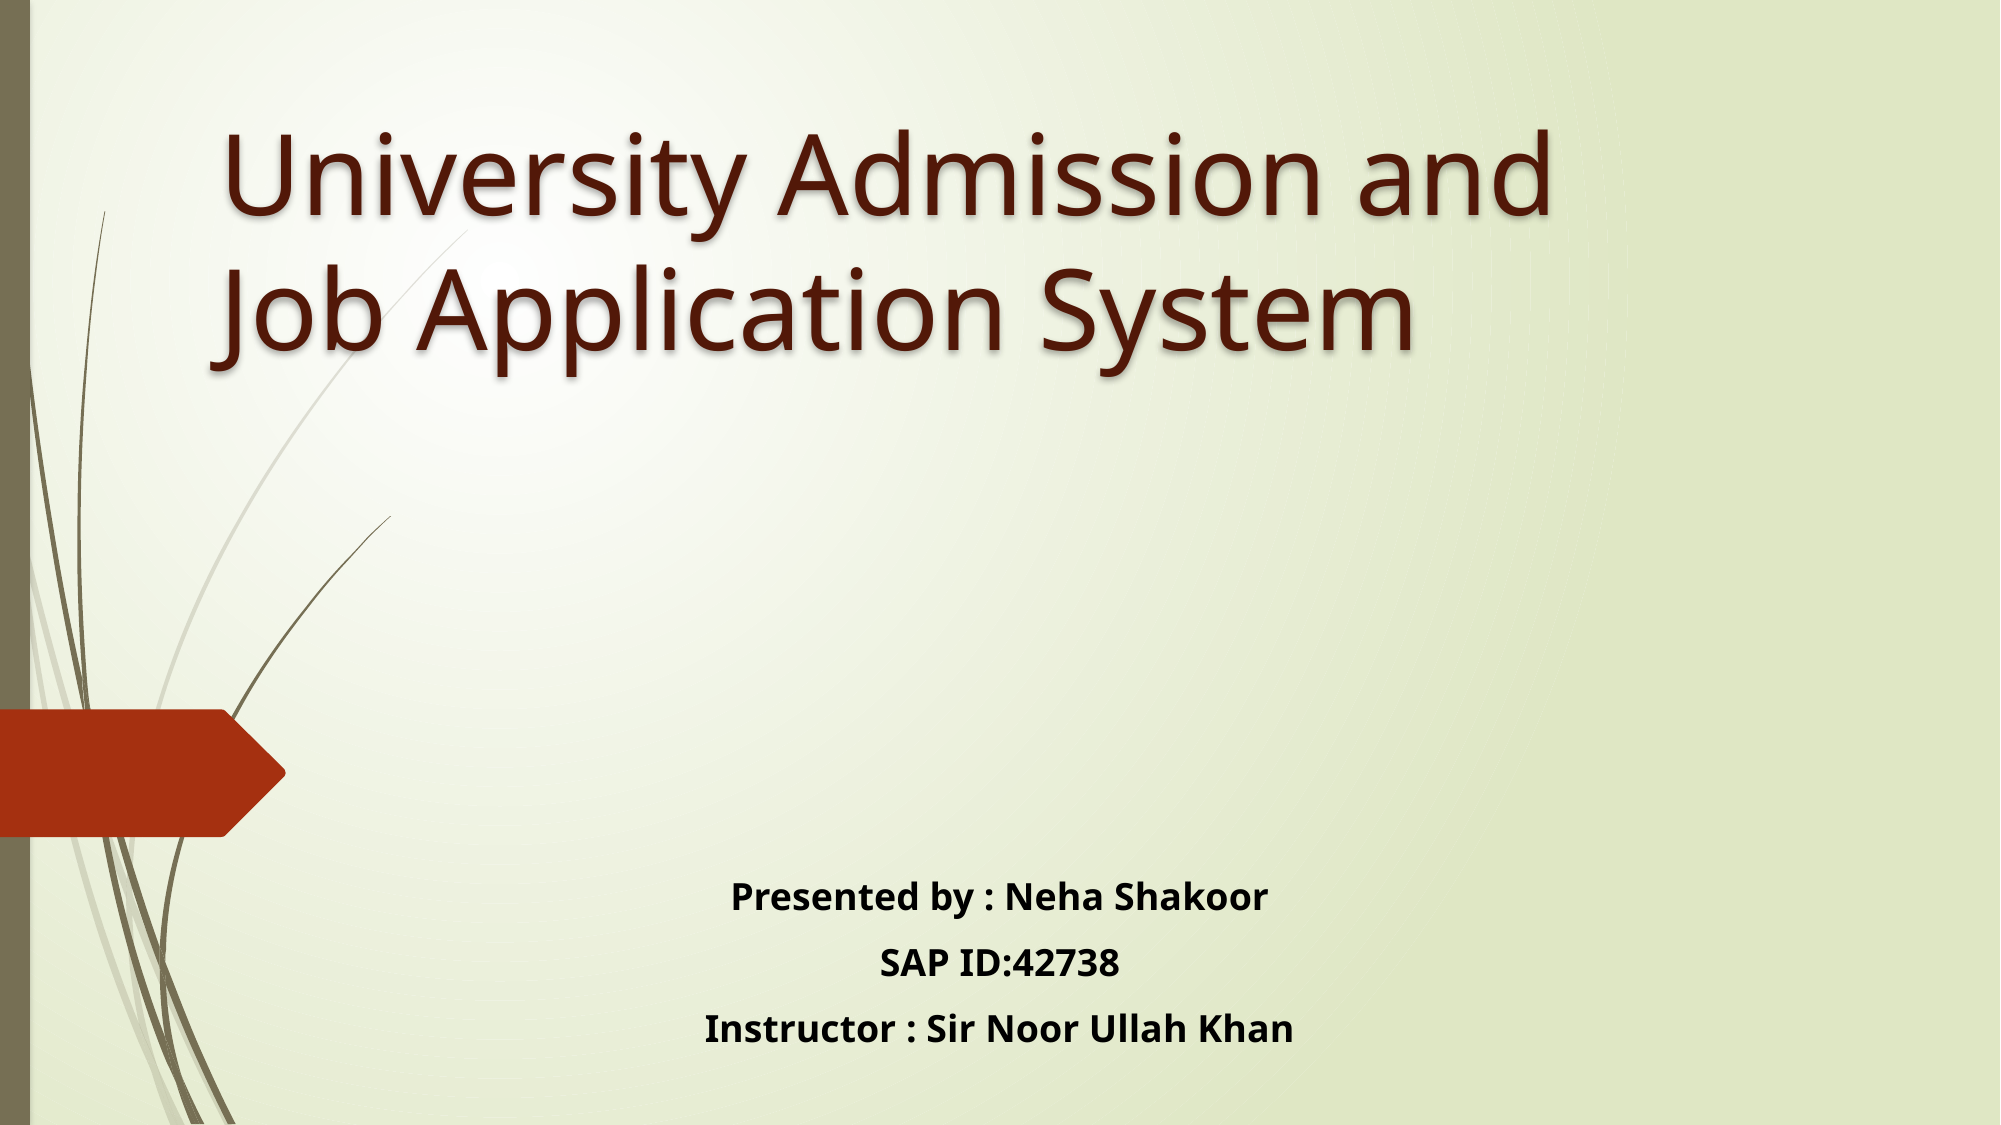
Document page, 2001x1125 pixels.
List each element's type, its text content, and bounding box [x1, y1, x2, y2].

title University Admission and Job Application System [204, 54, 1614, 381]
subtitle Presented by : Neha Shakoor SAP ID:42738 Instructor : Sir Noor Ullah Khan [132, 865, 1868, 1103]
